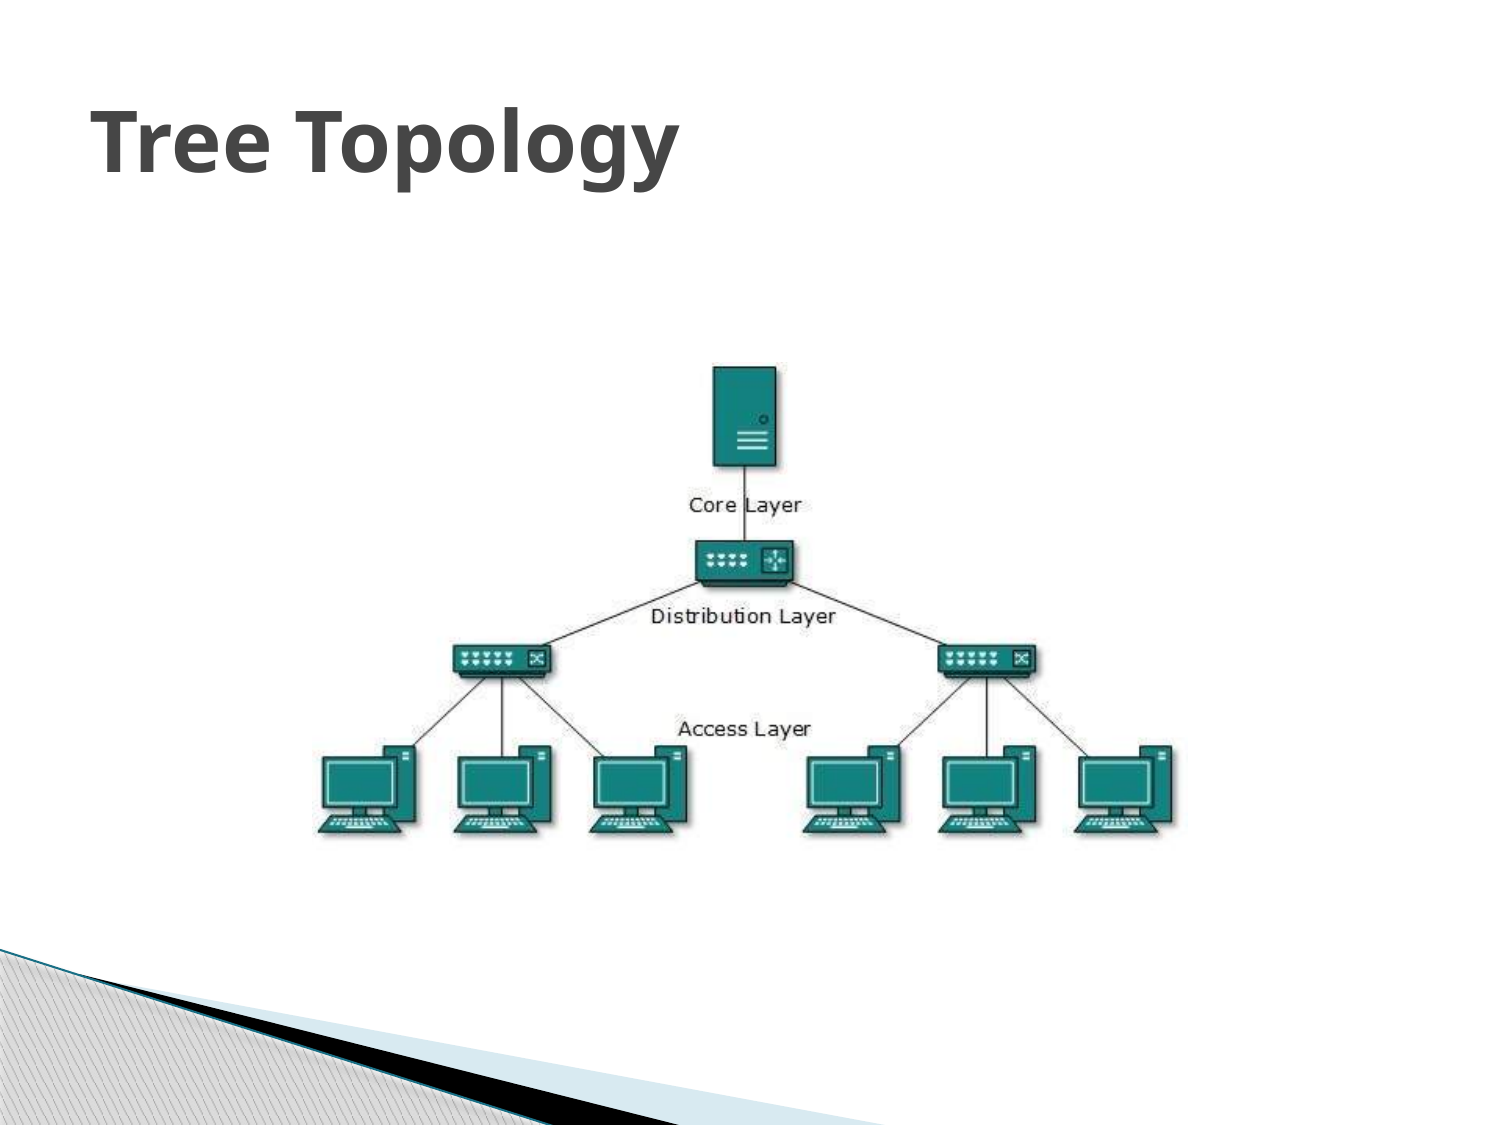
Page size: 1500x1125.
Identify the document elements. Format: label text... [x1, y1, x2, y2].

title Tree Topology [75, 45, 1425, 233]
picture [312, 362, 1188, 852]
